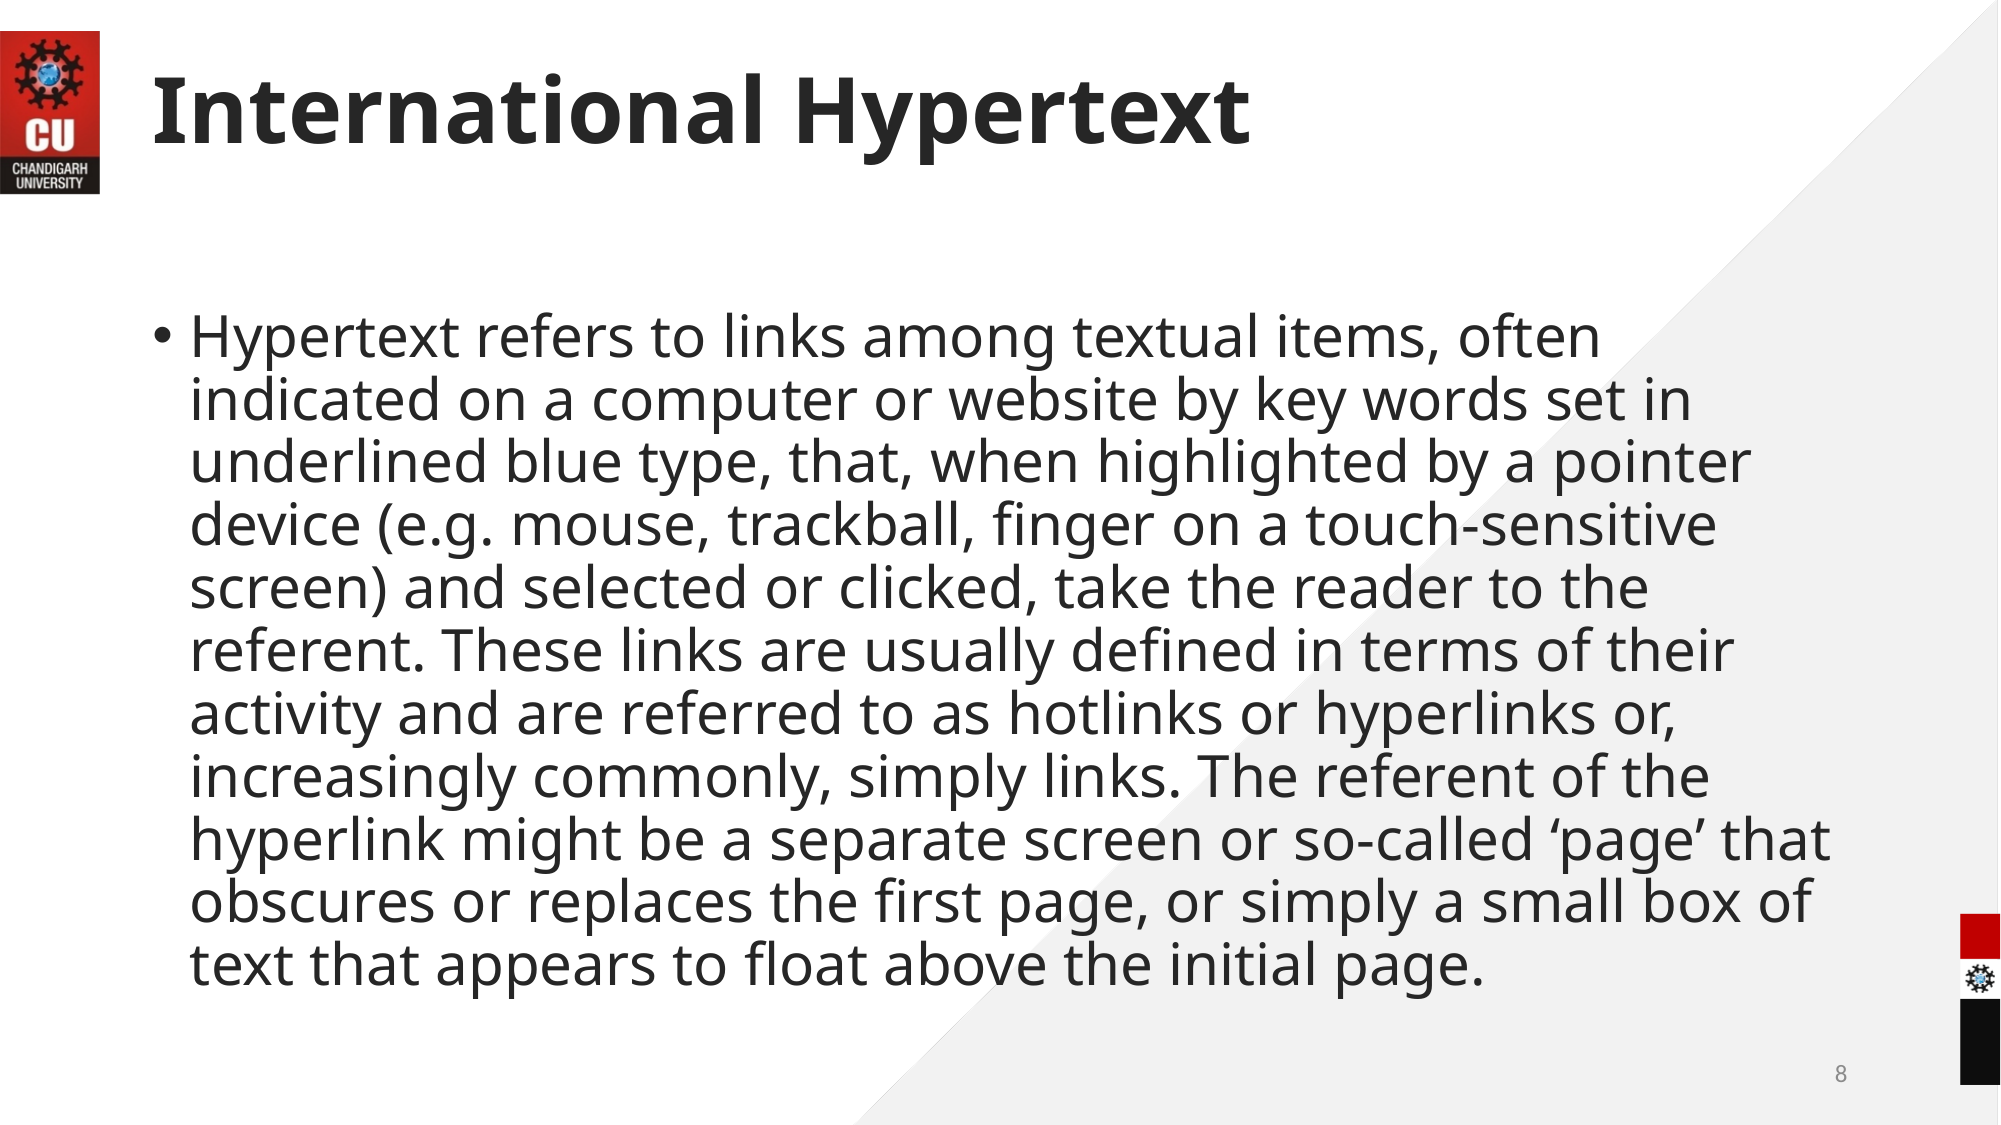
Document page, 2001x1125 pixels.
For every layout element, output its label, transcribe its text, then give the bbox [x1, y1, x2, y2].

slide_number 8 [1412, 1042, 1863, 1103]
title International Hypertext [137, 59, 1863, 278]
list Hypertext refers to links among textual items, often indicated on a computer or website by key words set in underlined blue type, that, when highlighted by a pointer device (e.g. mouse, trackball, finger on a touch-sensitive screen) and selected or clicked, take the reader to the referent. These links are usually defined in terms of their activity and are referred to as hotlinks or hyperlinks or, increasingly commonly, simply links. The referent of the hyperlink might be a separate screen or so-called ‘page’ that obscures or replaces the first page, or simply a small box of text that appears to float above the initial page. [137, 299, 1863, 1014]
picture [0, 0, 2001, 1125]
